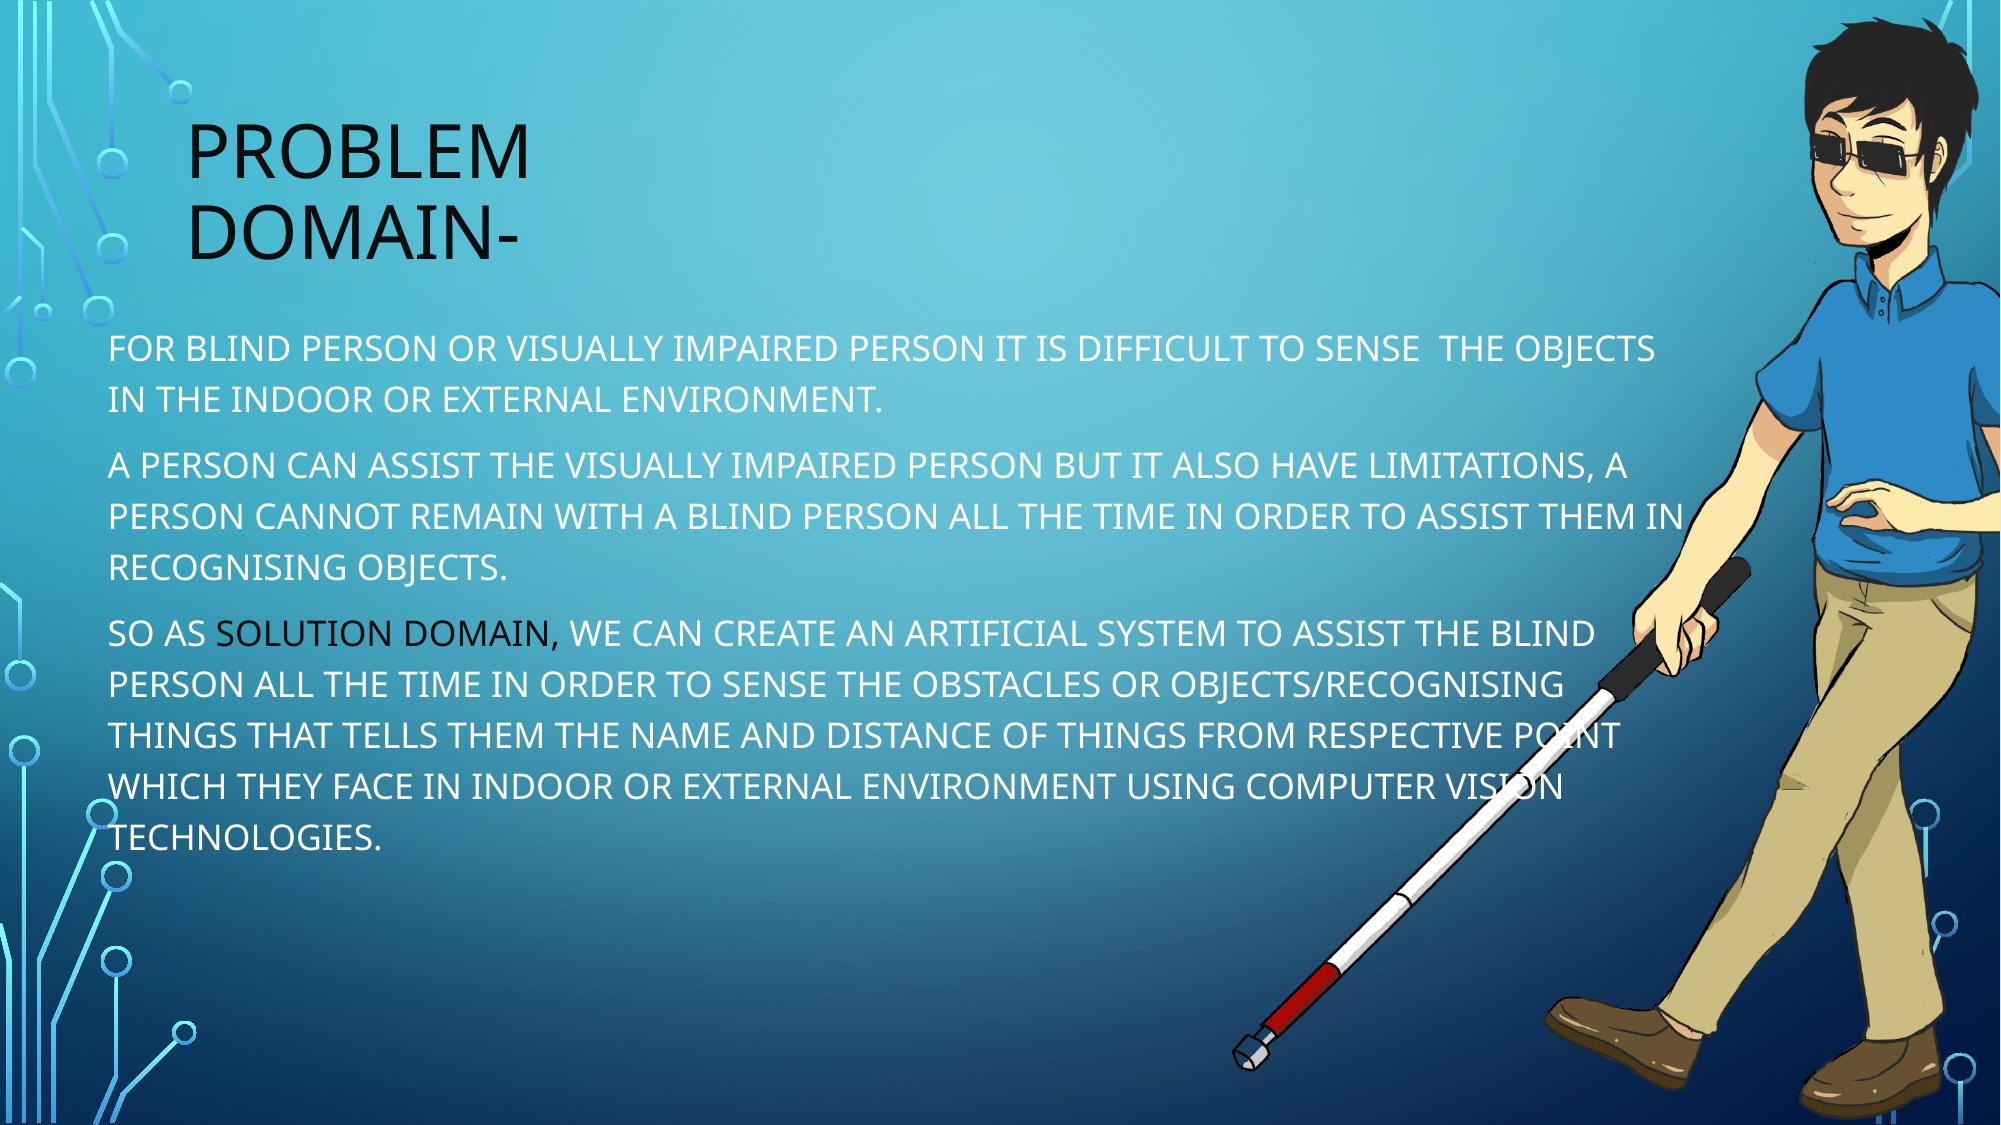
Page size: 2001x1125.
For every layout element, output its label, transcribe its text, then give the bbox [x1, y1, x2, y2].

title PROBLEM DOMAIN- [170, 134, 826, 256]
picture [1219, 4, 2000, 1125]
list FOR BLIND PERSON OR VISUALLY IMPAIRED PERSON IT IS DIFFICULT TO SENSE THE OBJECTS IN THE INDOOR OR EXTERNAL ENVIRONMENT. A PERSON CAN ASSIST THE VISUALLY IMPAIRED PERSON BUT IT ALSO HAVE LIMITATIONS, A PERSON CANNOT REMAIN WITH A BLIND PERSON ALL THE TIME IN ORDER TO ASSIST THEM IN RECOGNISING OBJECTS. SO AS SOLUTION DOMAIN, WE CAN CREATE AN ARTIFICIAL SYSTEM TO ASSIST THE BLIND PERSON ALL THE TIME IN ORDER TO SENSE THE OBSTACLES OR OBJECTS/RECOGNISING THINGS THAT TELLS THEM THE NAME AND DISTANCE OF THINGS FROM RESPECTIVE POINT WHICH THEY FACE IN INDOOR OR EXTERNAL ENVIRONMENT USING COMPUTER VISION TECHNOLOGIES. [92, 309, 1219, 869]
